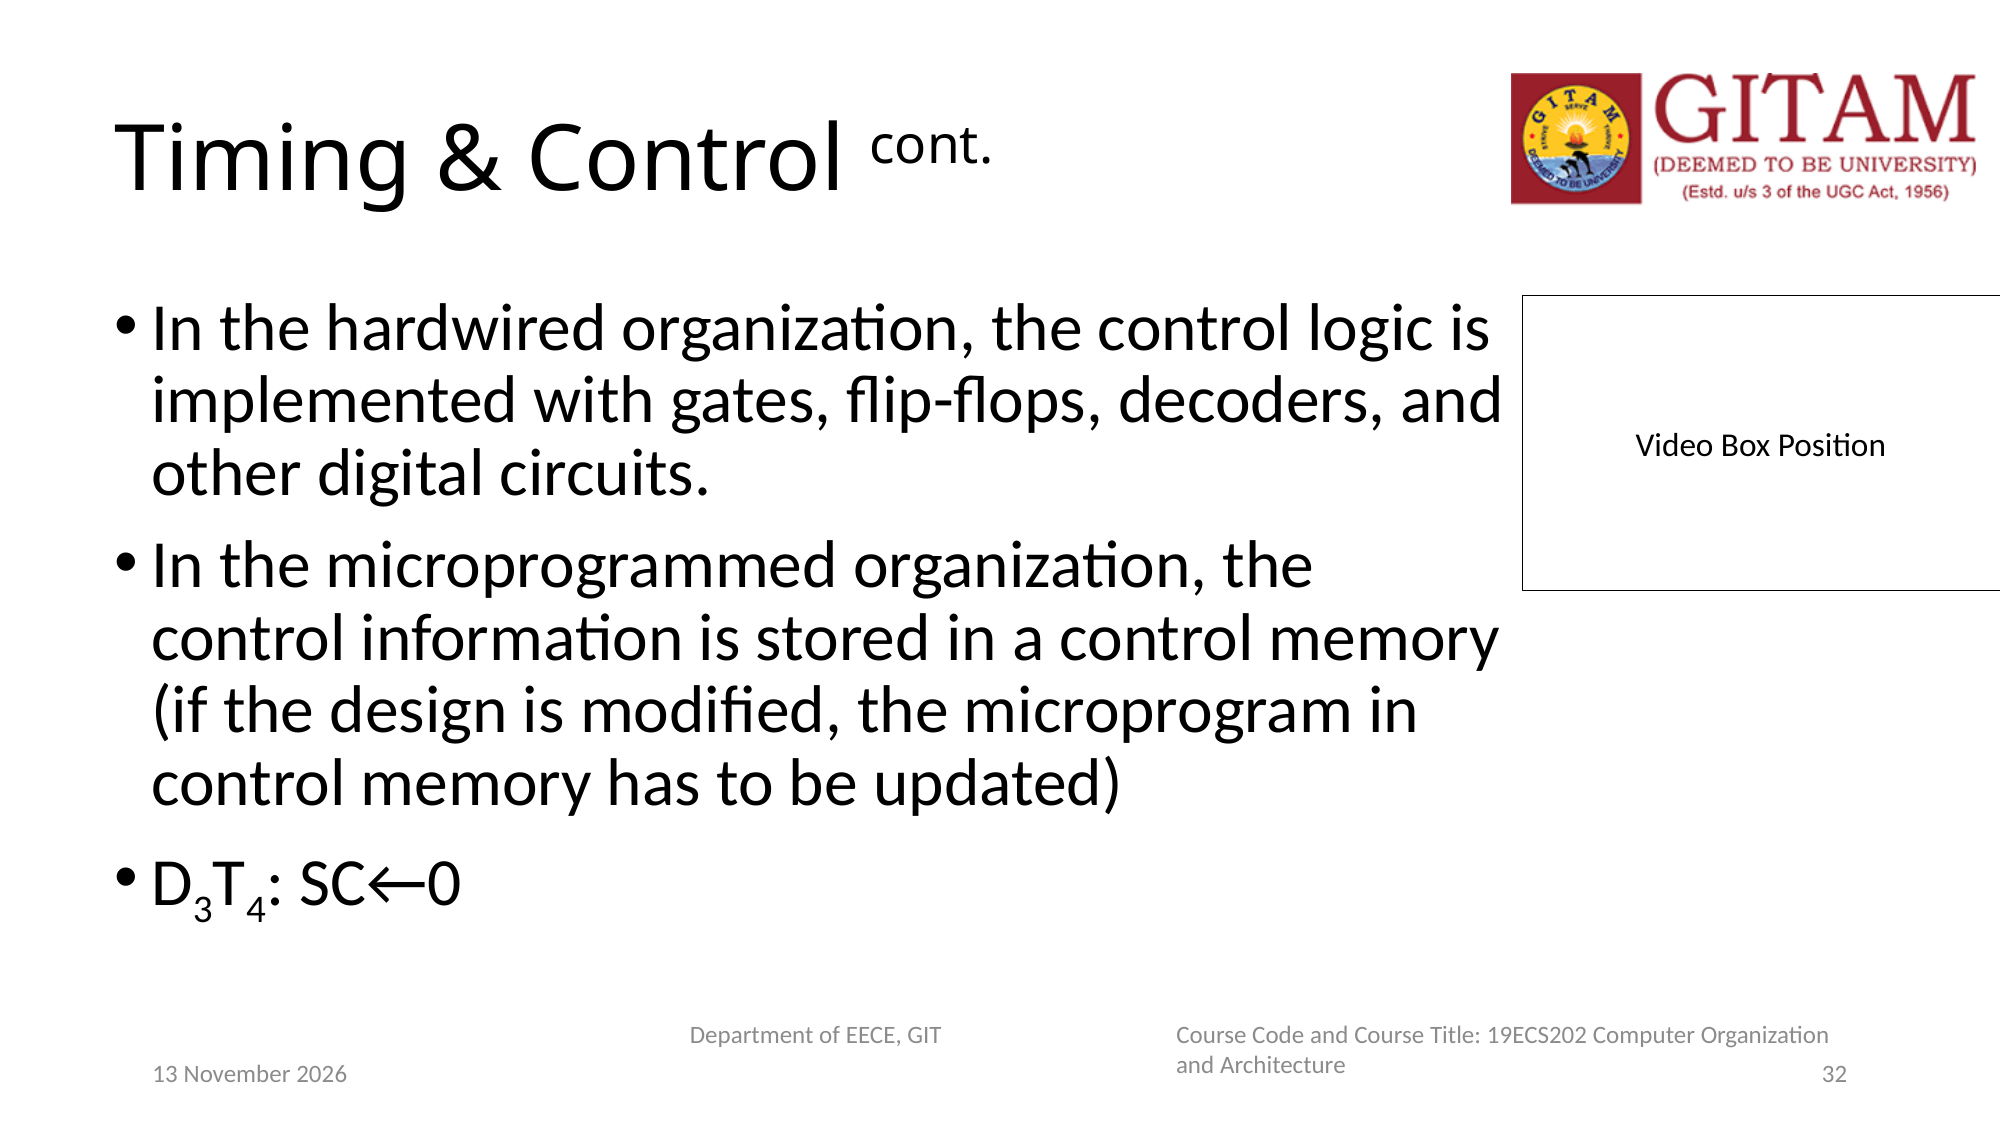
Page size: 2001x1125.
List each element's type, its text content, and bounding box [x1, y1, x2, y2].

list In the hardwired organization, the control logic is implemented with gates, flip-flops, decoders, and other digital circuits. In the microprogrammed organization, the control information is stored in a control memory (if the design is modified, the microprogram in control memory has to be updated) D3T4: SC←0 [99, 284, 1523, 989]
slide_number 32 [1412, 1064, 1863, 1103]
title Timing & Control cont. [99, 71, 1545, 250]
text_box Video Box Position [1522, 295, 2000, 590]
picture [1511, 73, 1987, 207]
footer Department of EECE, GIT Course Code and Course Title: 19ECS202 Computer Organization and Architecture [655, 1034, 1867, 1064]
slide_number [137, 1042, 588, 1103]
